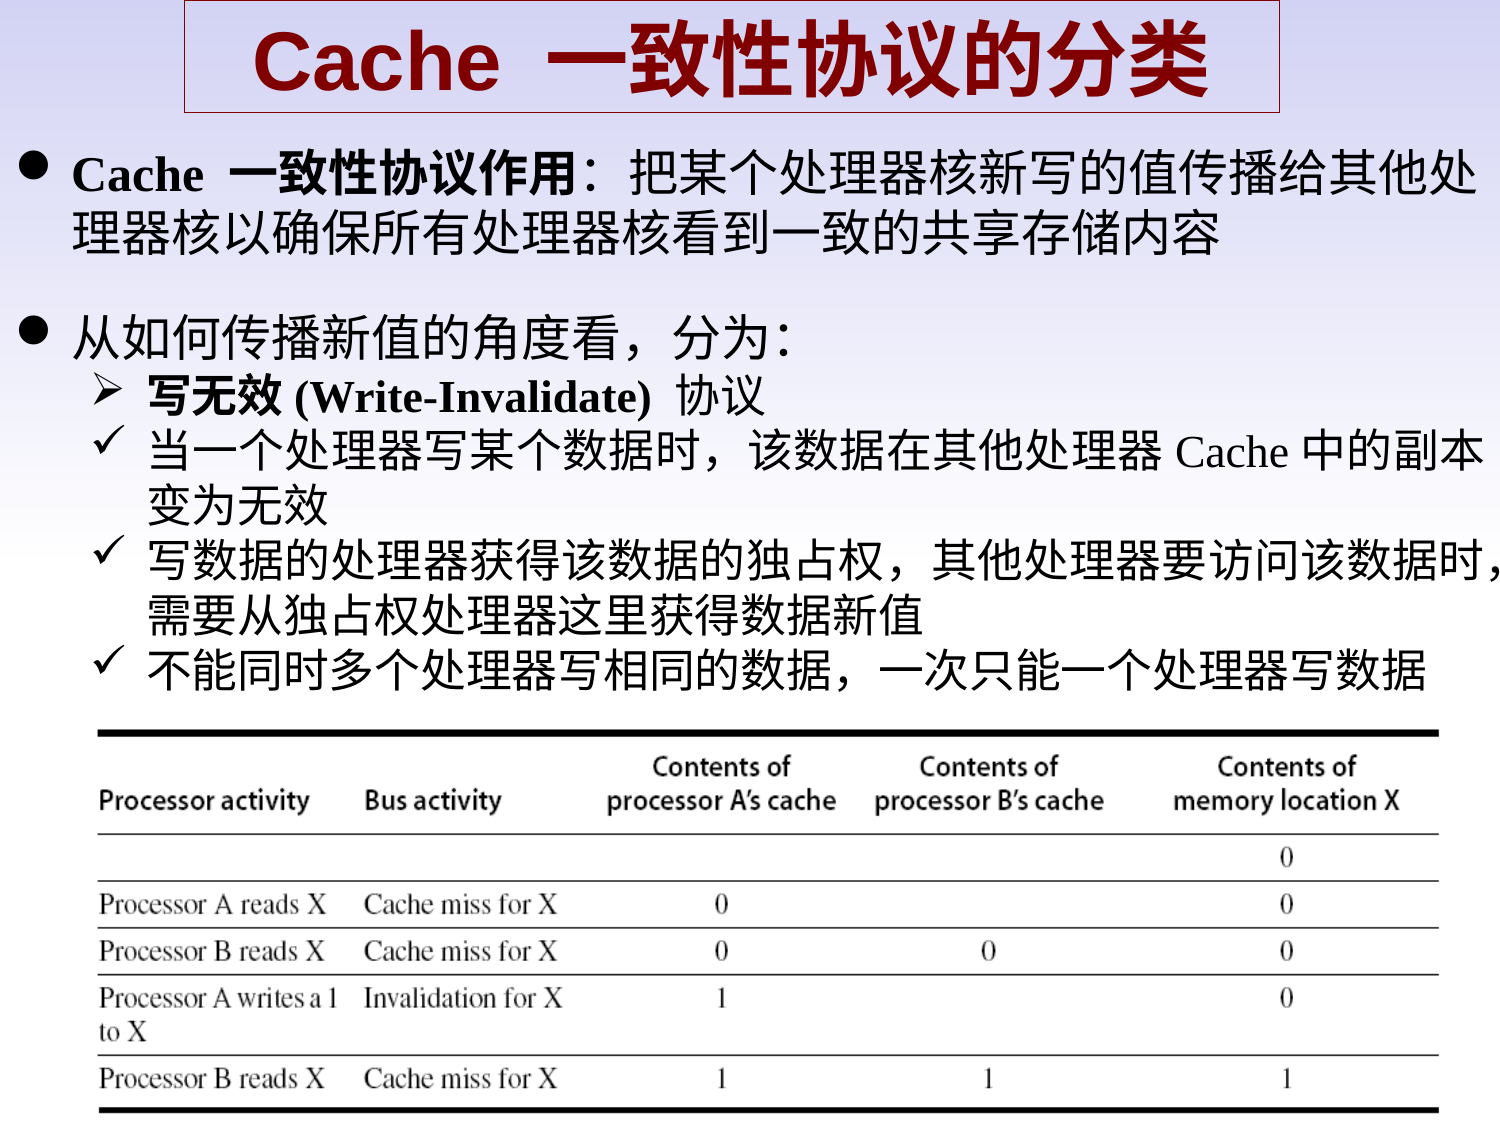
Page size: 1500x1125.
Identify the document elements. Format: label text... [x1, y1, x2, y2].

picture [87, 717, 1458, 1125]
text_box Cache 一致性协议的分类 [184, 0, 1280, 113]
text_box Cache 一致性协议作用：把某个处理器核新写的值传播给其他处理器核以确保所有处理器核看到一致的共享存储内容 从如何传播新值的角度看，分为： 写无效(Write-Invalidate) 协议 当一个处理器写某个数据时，该数据在其他处理器Cache中的副本变为无效 写数据的处理器获得该数据的独占权，其他处理器要访问该数据时，需要从独占权处理器这里获得数据新值 不能同时多个处理器写相同的数据，一次只能一个处理器写数据 [0, 134, 1500, 705]
